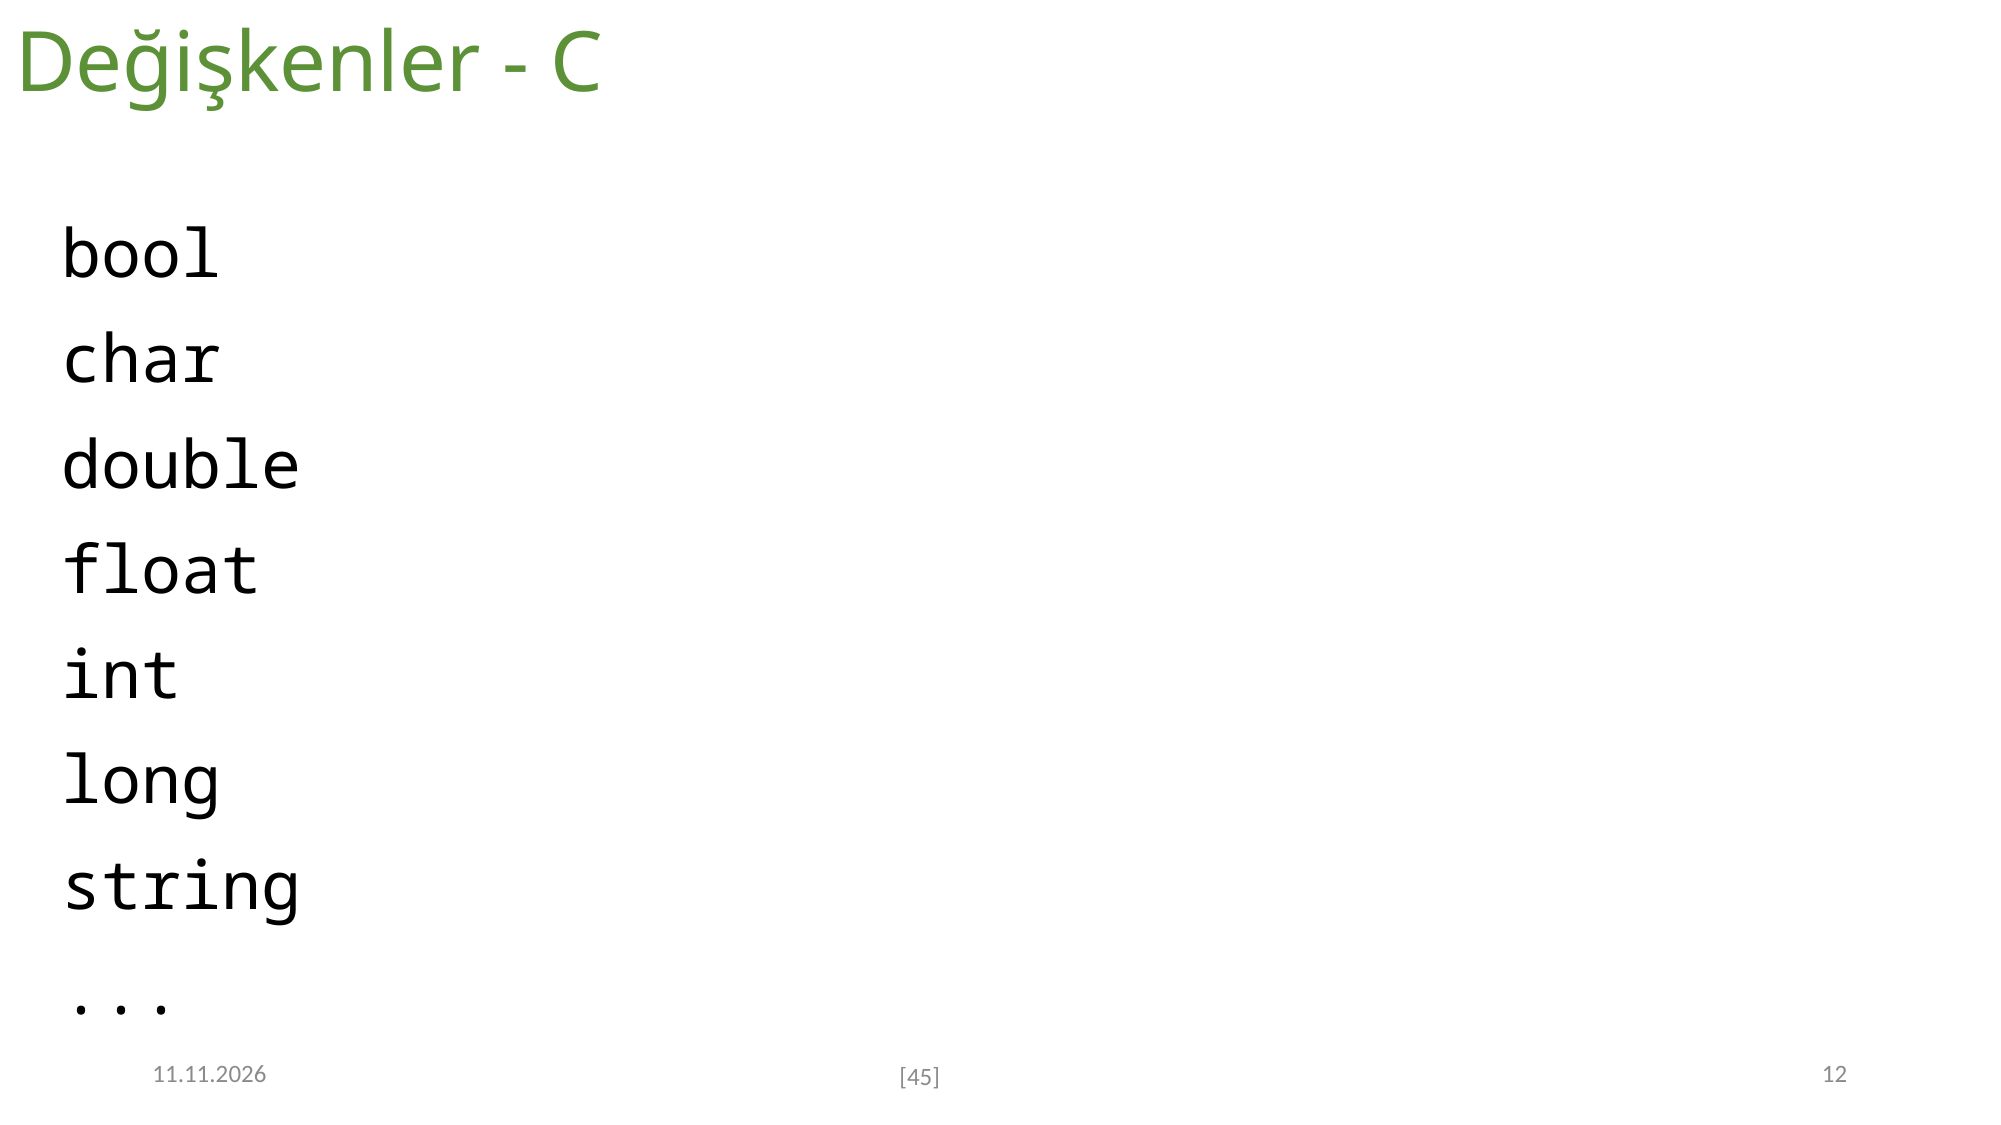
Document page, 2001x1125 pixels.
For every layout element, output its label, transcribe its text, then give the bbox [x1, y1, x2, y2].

title Değişkenler - C [0, 0, 1346, 117]
text_box [45] [884, 1045, 1086, 1106]
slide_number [137, 1042, 588, 1103]
slide_number 12 [1412, 1042, 1863, 1103]
text_box bool char double float int long string ... [46, 240, 1565, 1009]
